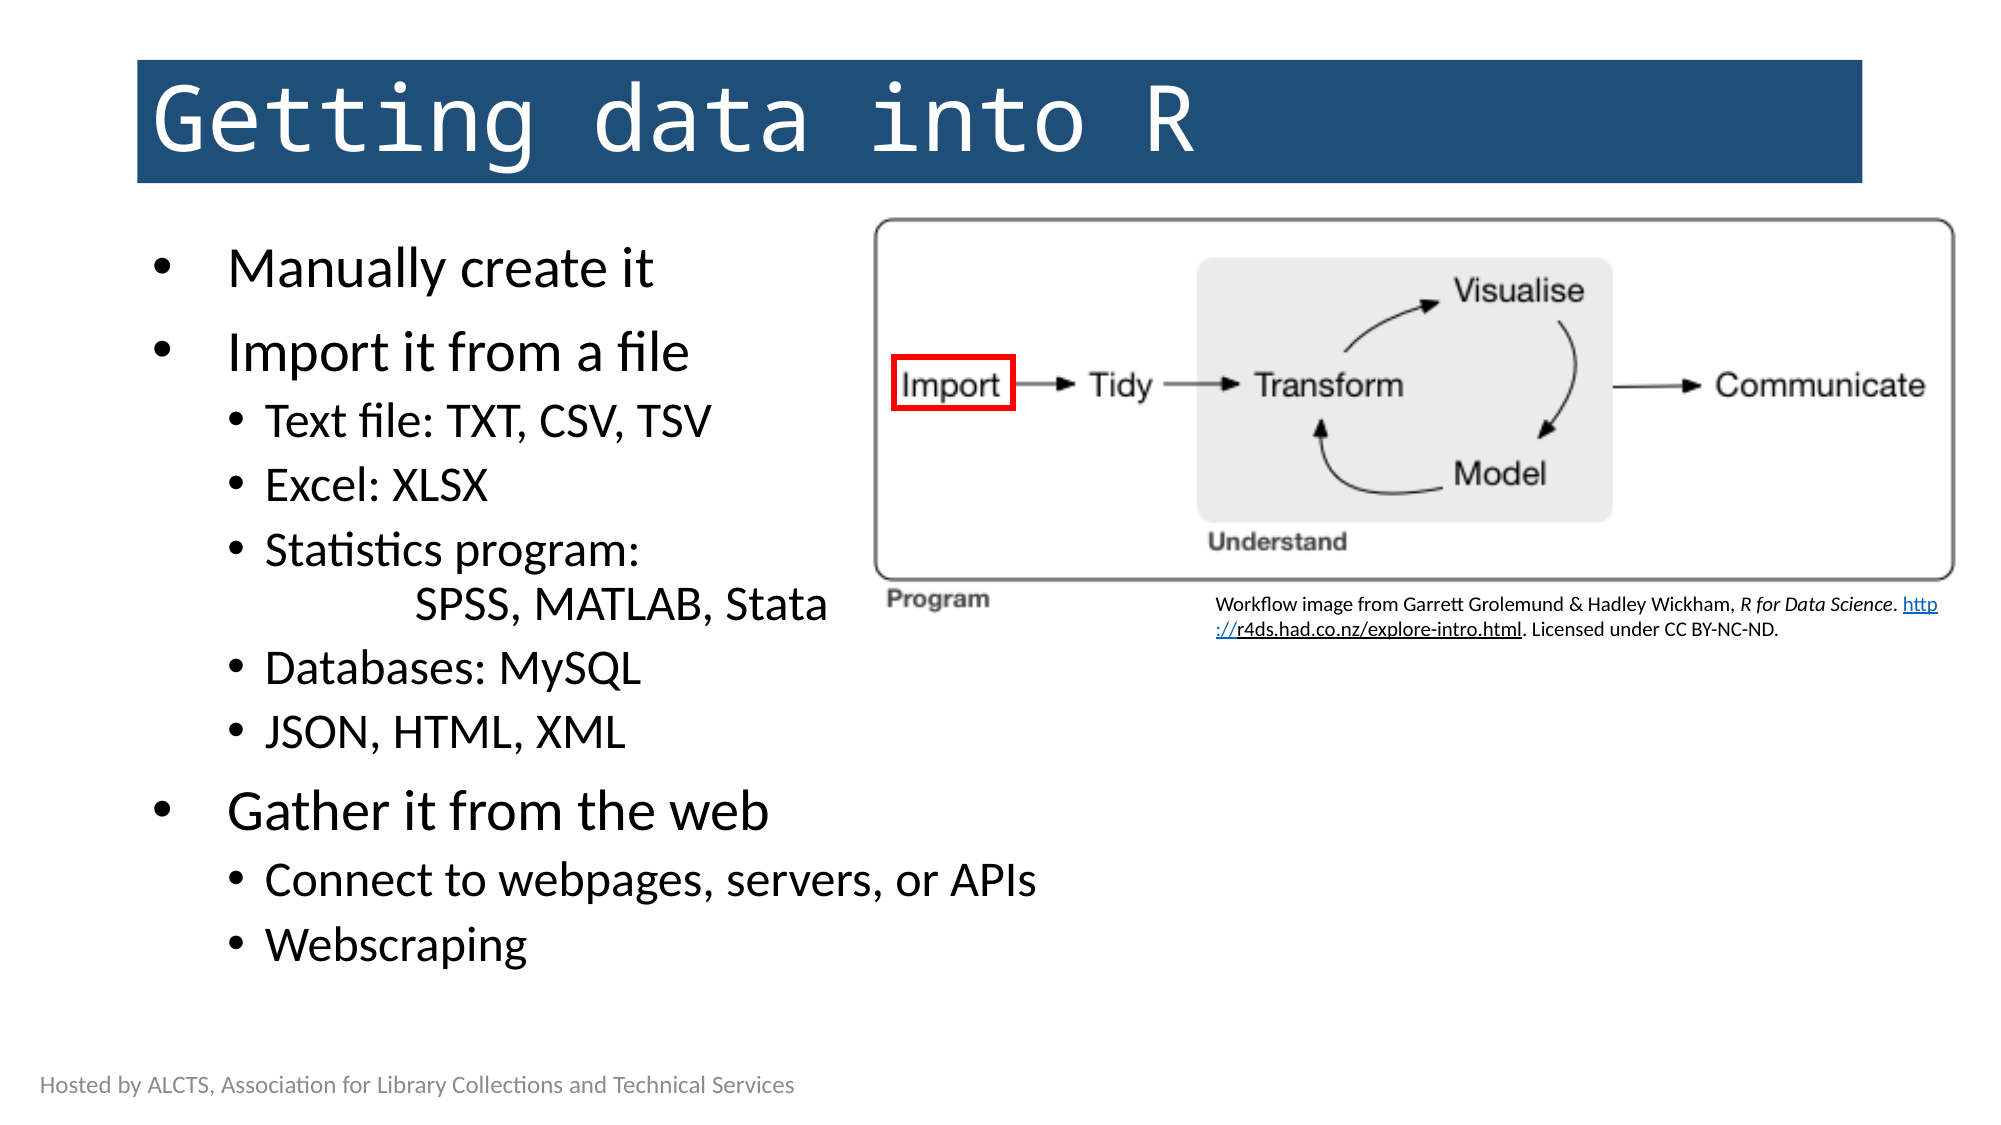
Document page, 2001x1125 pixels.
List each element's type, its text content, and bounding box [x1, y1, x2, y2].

title Getting data into R [137, 59, 1863, 184]
list Manually create it Import it from a file Text file: TXT, CSV, TSV Excel: XLSX Statistics program: SPSS, MATLAB, Stata Databases: MySQL JSON, HTML, XML Gather it from the web Connect to webpages, servers, or APIs Webscraping [137, 229, 1863, 1103]
footer Hosted by ALCTS, Association for Library Collections and Technical Services [24, 1053, 879, 1114]
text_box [872, 216, 1958, 649]
